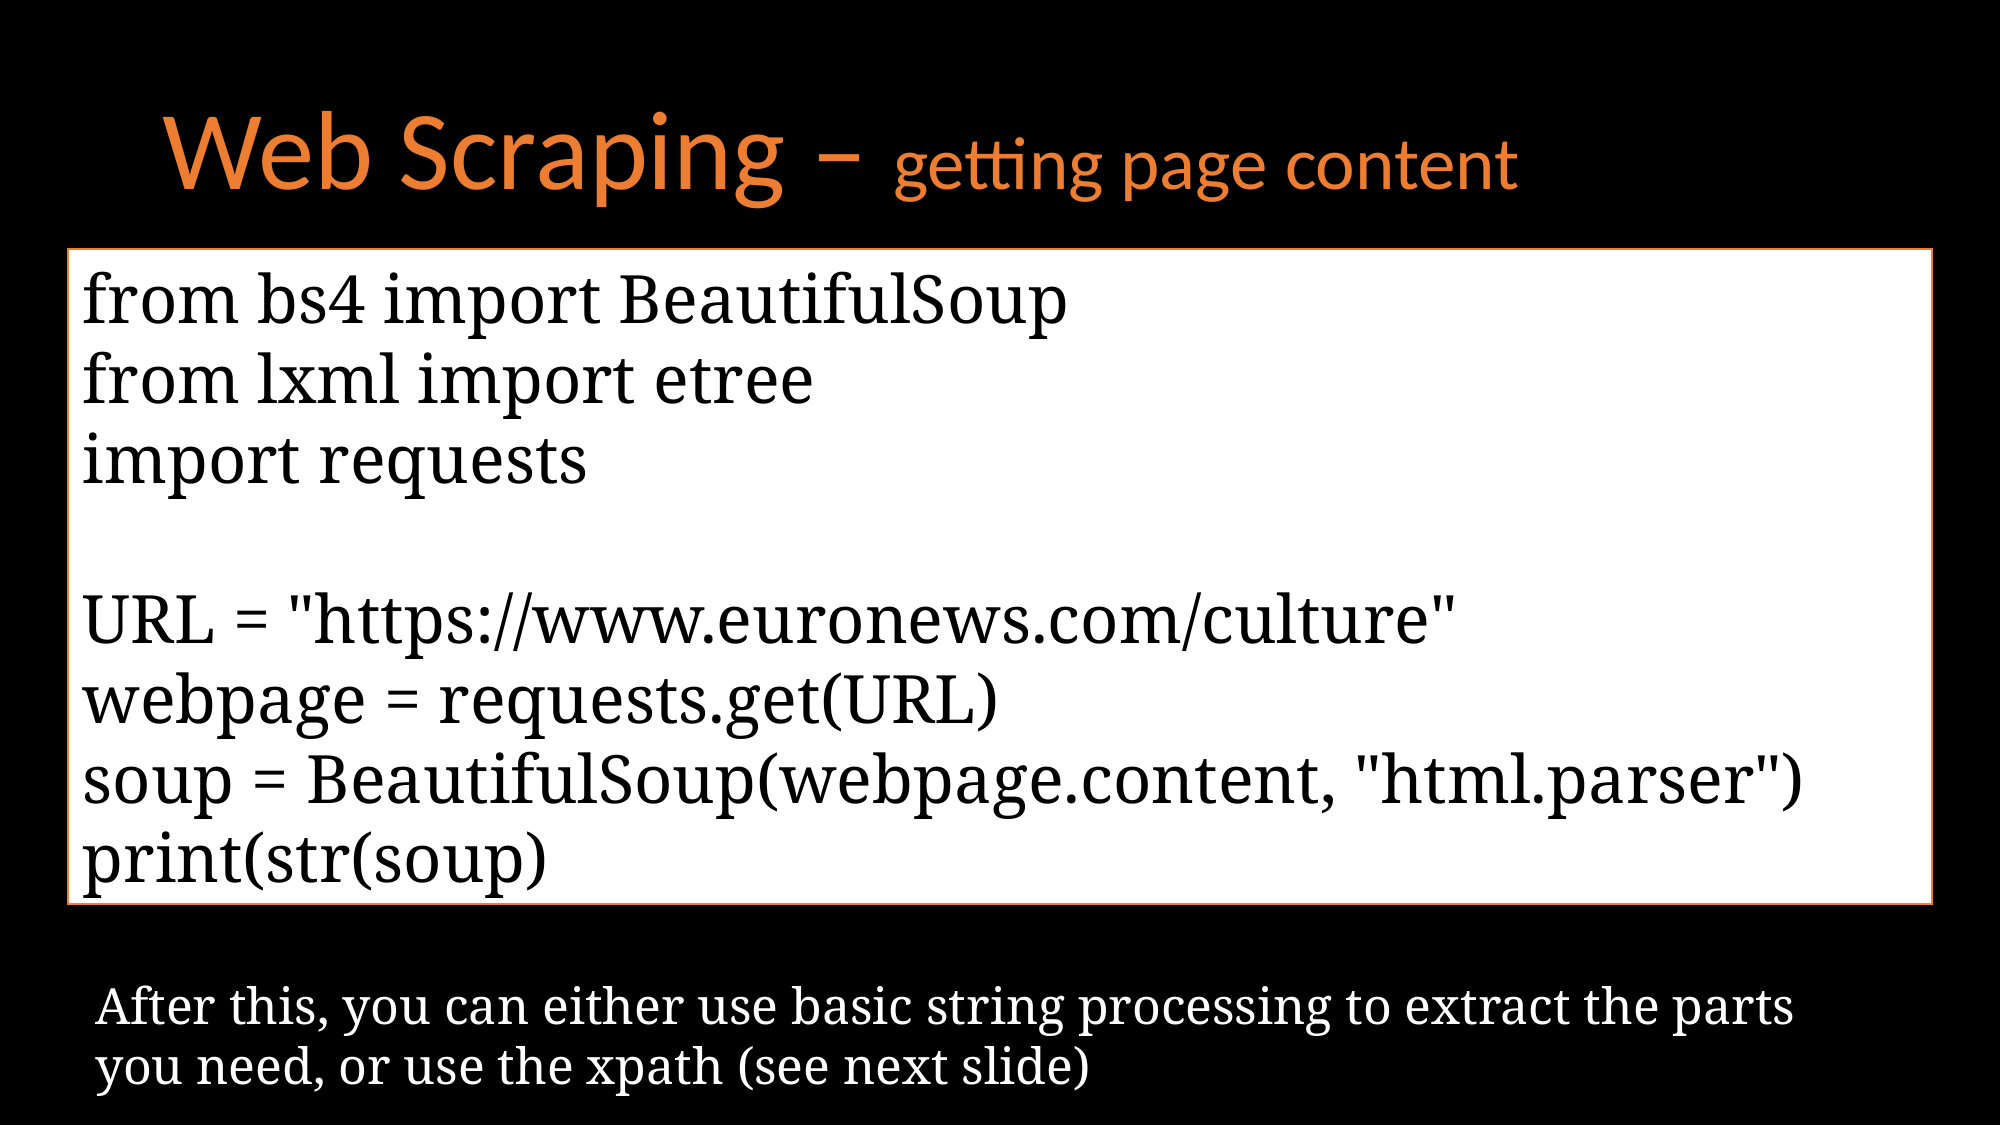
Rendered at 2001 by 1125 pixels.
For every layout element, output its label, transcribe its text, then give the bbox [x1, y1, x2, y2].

text_box from bs4 import BeautifulSoup from lxml import etree import requests URL = "https://www.euronews.com/culture" webpage = requests.get(URL) soup = BeautifulSoup(webpage.content, "html.parser") print(str(soup) [67, 248, 1933, 905]
text_box After this, you can either use basic string processing to extract the parts you need, or use the xpath (see next slide) [80, 967, 1906, 1103]
text_box Web Scraping – getting page content [147, 70, 1649, 220]
